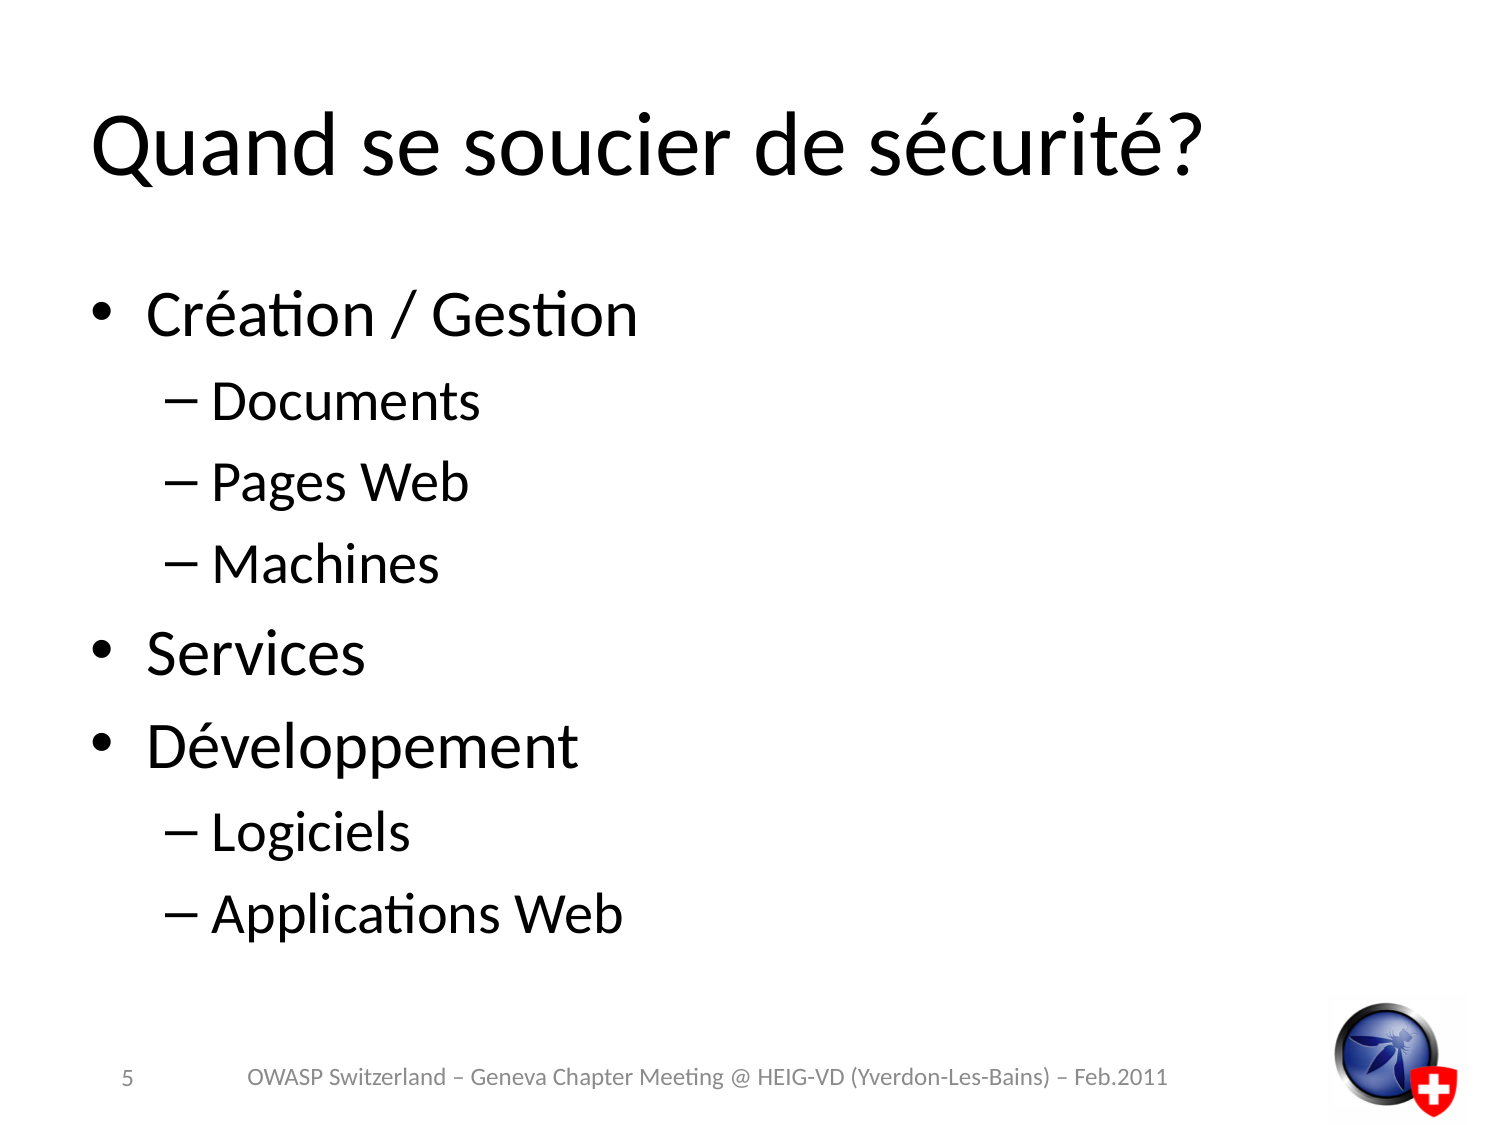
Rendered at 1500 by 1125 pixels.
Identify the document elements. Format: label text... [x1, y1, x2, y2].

list Création / Gestion Documents Pages Web Machines Services Développement Logiciels Applications Web [75, 262, 1425, 1005]
footer OWASP Switzerland – Geneva Chapter Meeting @ HEIG-VD (Yverdon-Les-Bains) – Feb.2011 [230, 1045, 1188, 1106]
slide_number 5 [76, 1046, 150, 1107]
picture [1328, 995, 1467, 1125]
title Quand se soucier de sécurité? [75, 45, 1425, 233]
